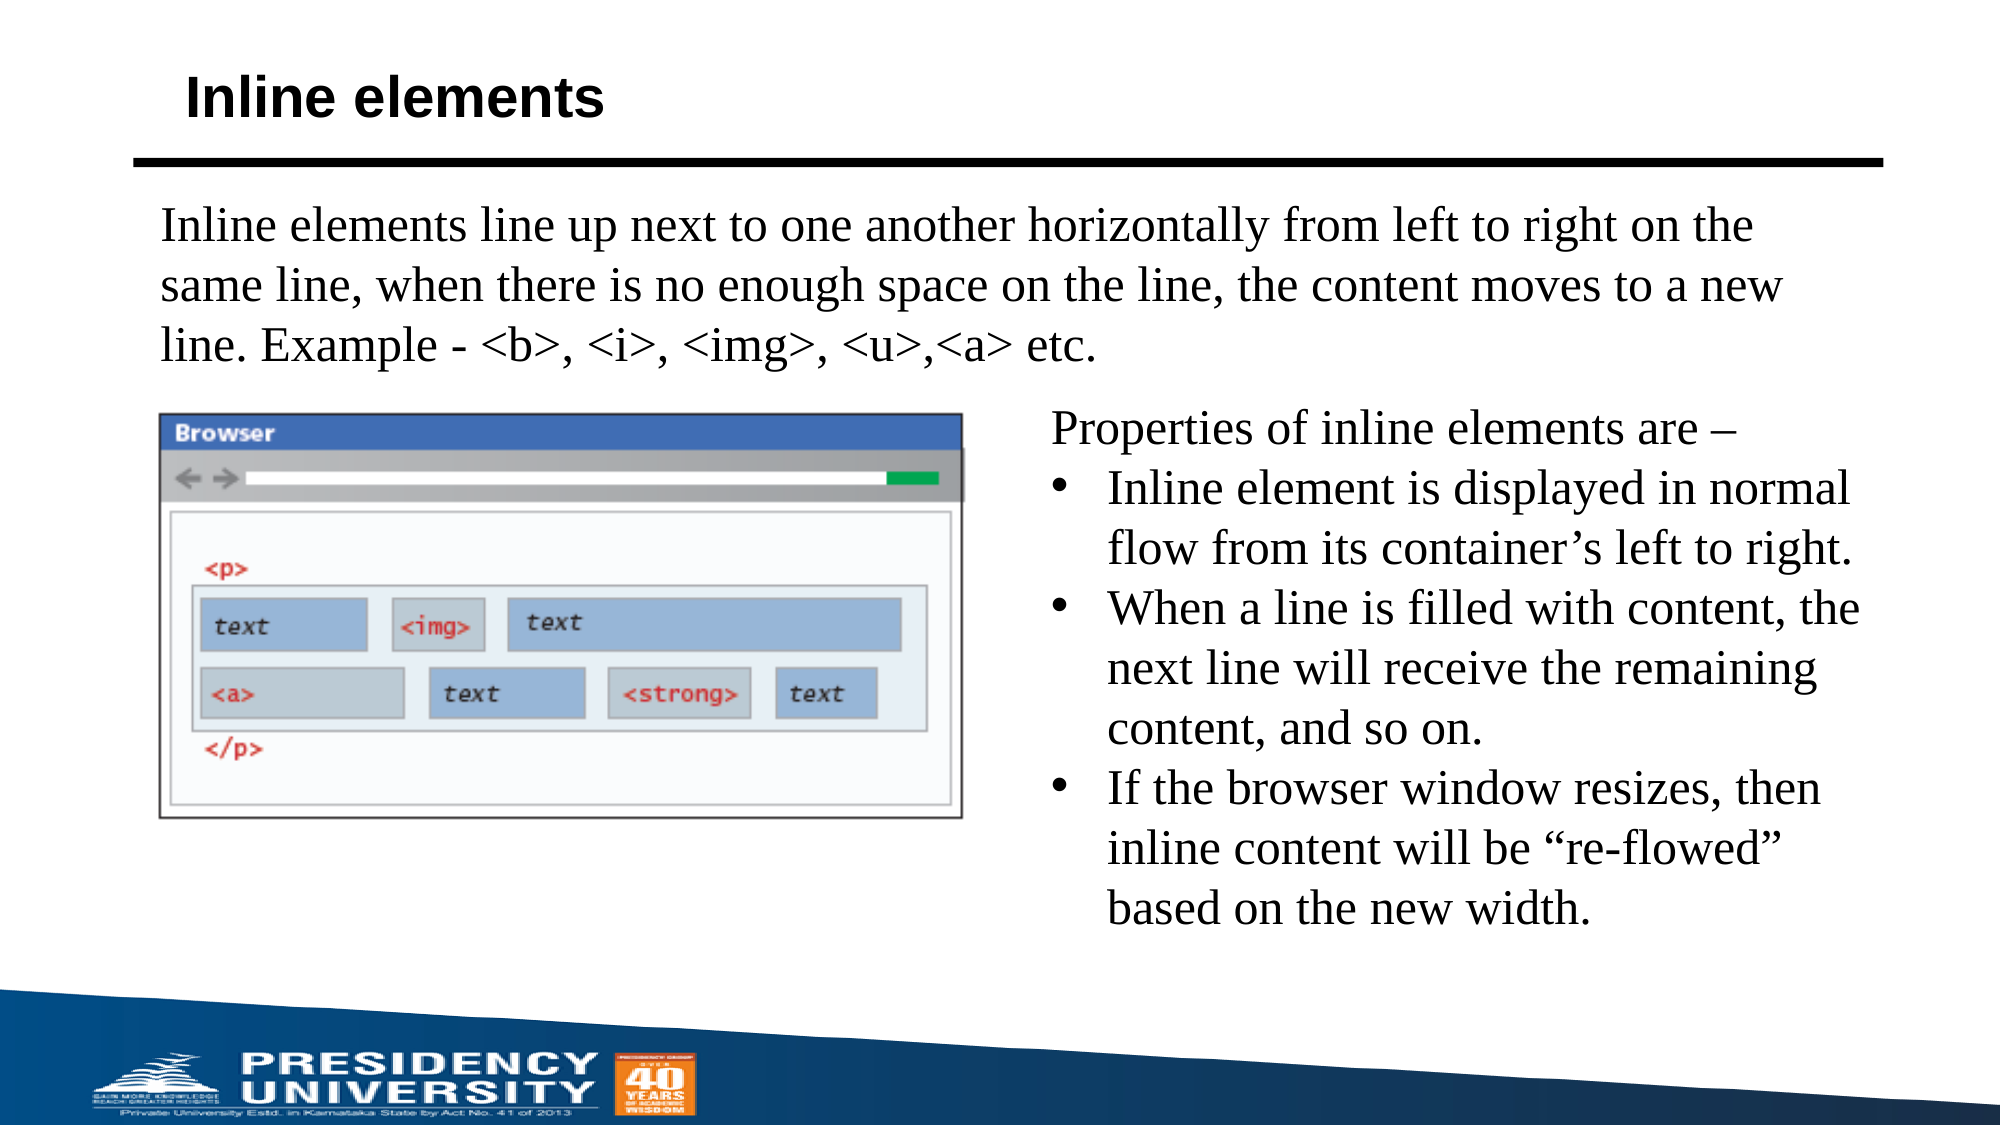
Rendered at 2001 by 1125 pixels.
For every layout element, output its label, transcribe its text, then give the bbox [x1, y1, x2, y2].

text_box Properties of inline elements are – Inline element is displayed in normal flow from its container’s left to right. When a line is filled with content, the next line will receive the remaining content, and so on. If the browser window resizes, then inline content will be “re-flowed” based on the new width. [1036, 386, 1897, 1002]
picture [0, 987, 2000, 1125]
title Inline elements [174, 64, 623, 136]
picture [154, 405, 968, 824]
list Inline elements line up next to one another horizontally from left to right on the same line, when there is no enough space on the line, the content moves to a new line. Example - <b>, <i>, <img>, <u>,<a> etc. [149, 186, 1868, 479]
